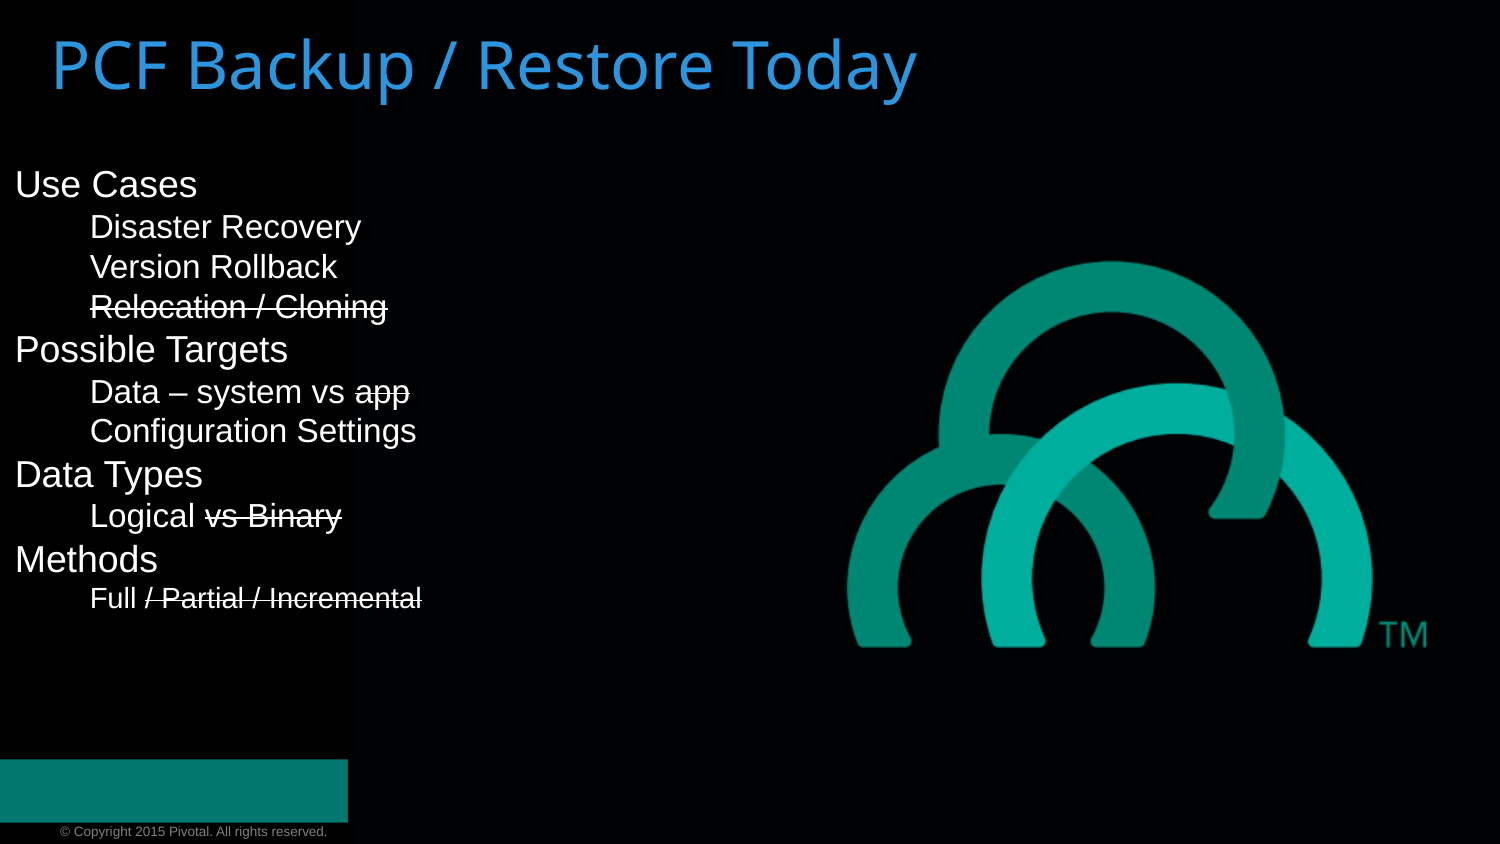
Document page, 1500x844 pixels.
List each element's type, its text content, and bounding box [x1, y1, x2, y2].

picture [347, 0, 1500, 844]
list Use Cases Disaster Recovery Version Rollback Relocation / Cloning Possible Targets Data – system vs app Configuration Settings Data Types Logical vs Binary Methods Full / Partial / Incremental [0, 152, 342, 708]
title PCF Backup / Restore Today [36, 15, 342, 92]
